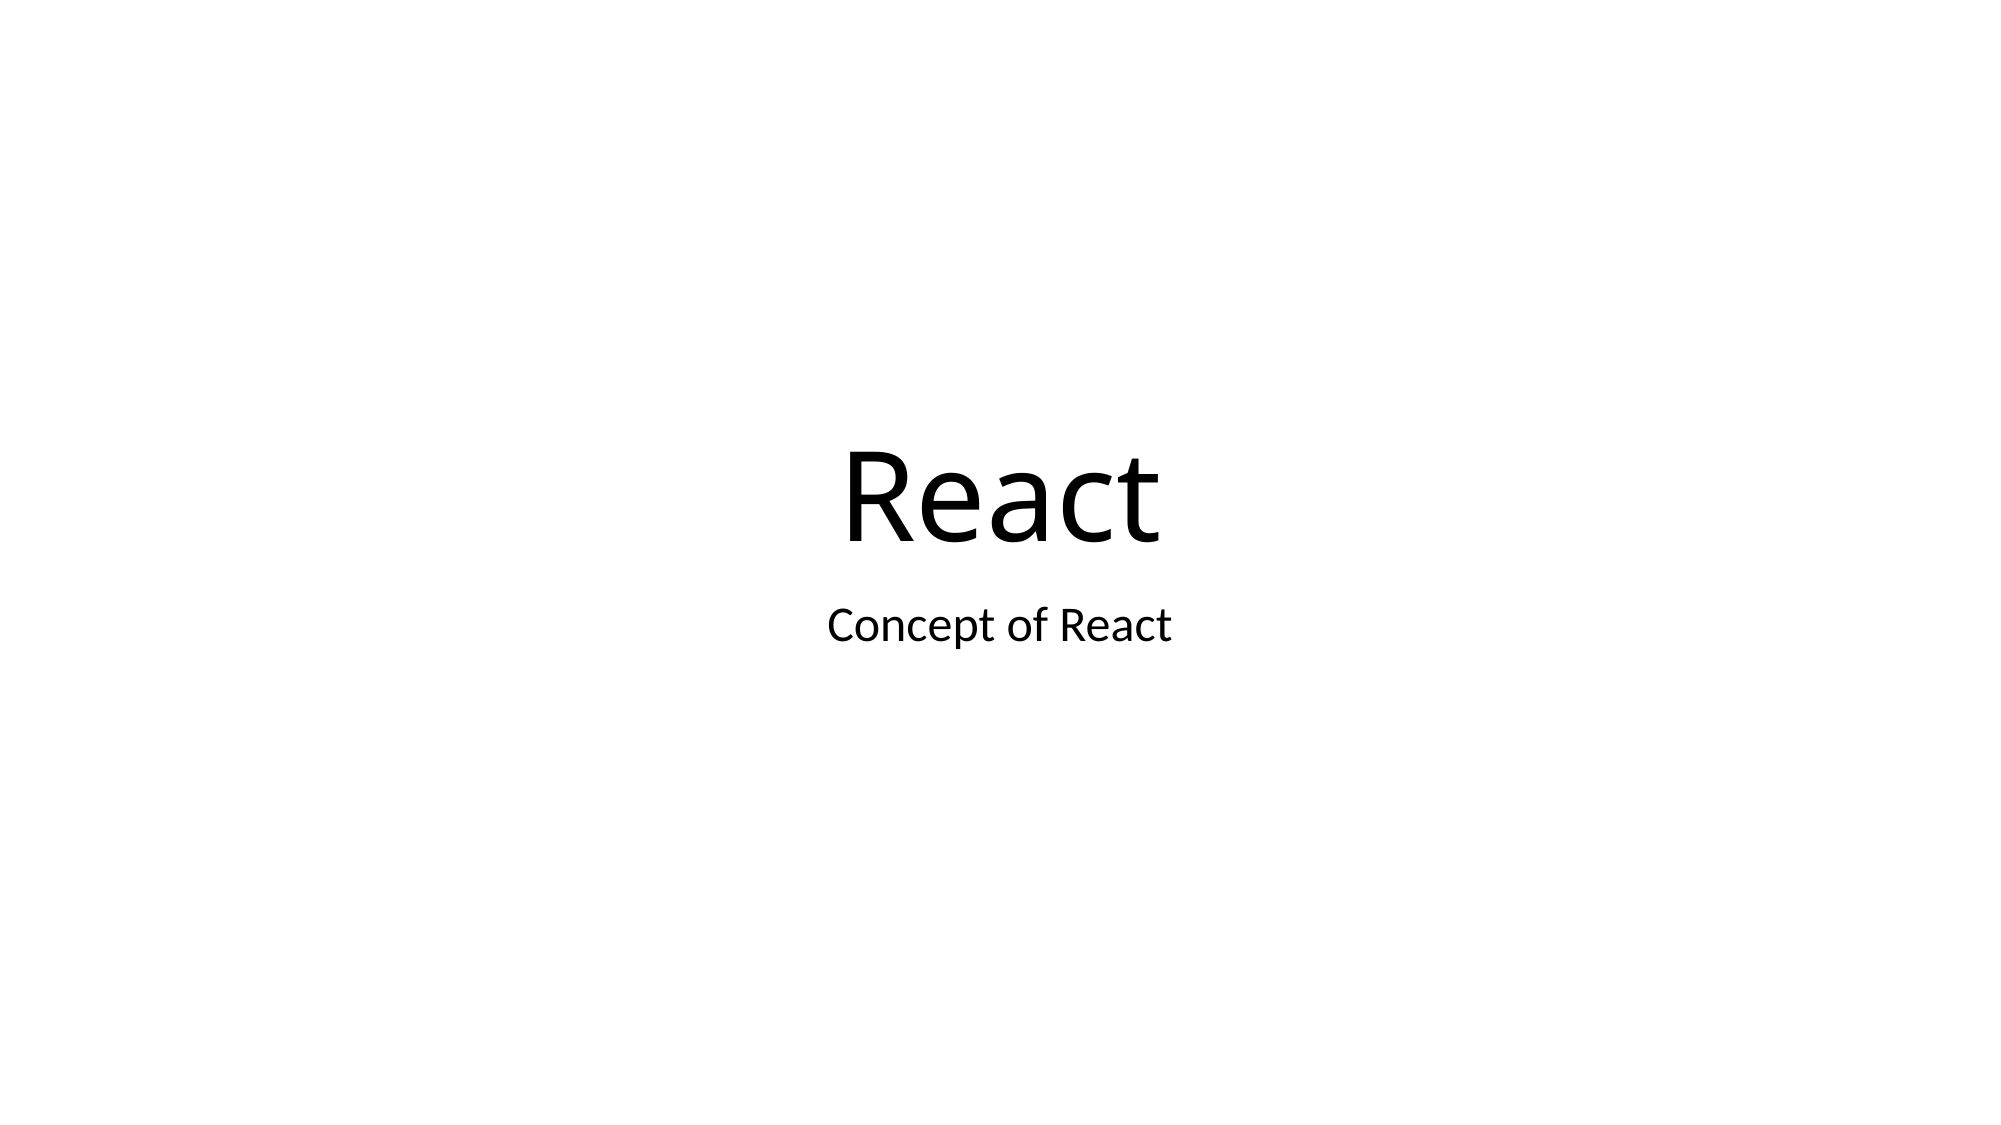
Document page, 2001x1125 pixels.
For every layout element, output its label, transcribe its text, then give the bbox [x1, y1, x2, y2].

title React [249, 184, 1750, 576]
subtitle Concept of React [249, 590, 1750, 863]
